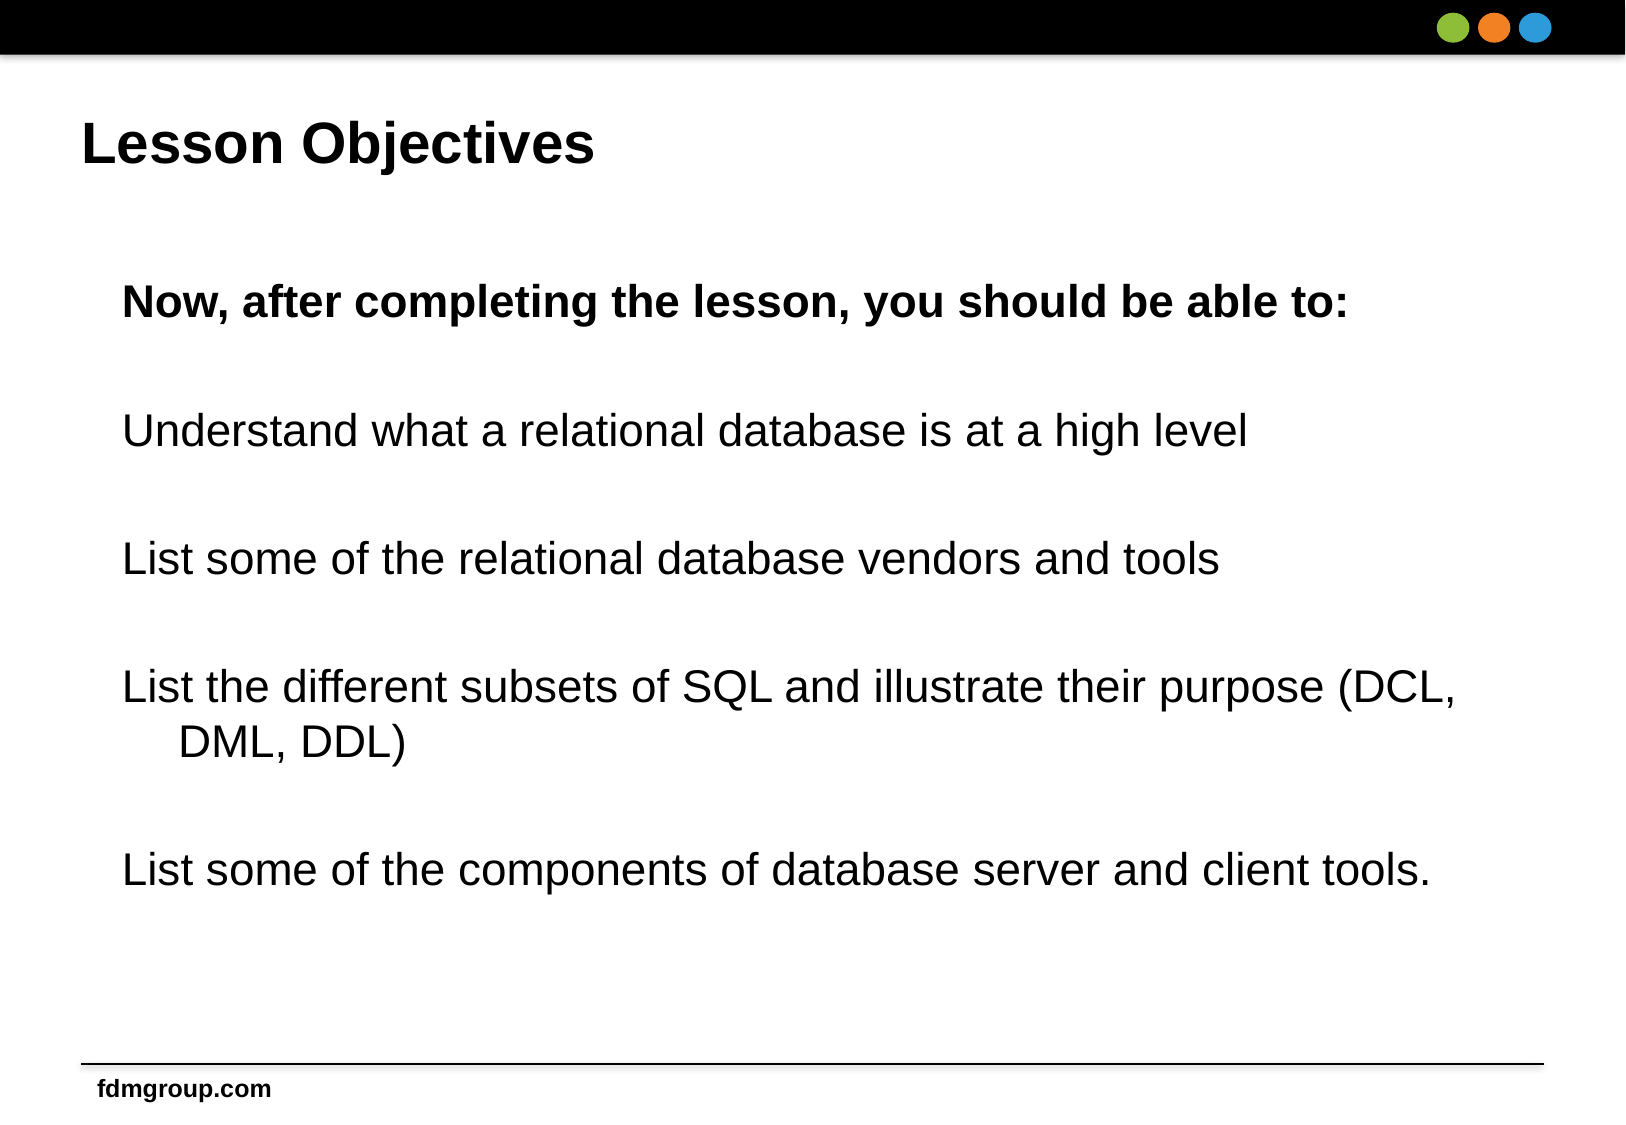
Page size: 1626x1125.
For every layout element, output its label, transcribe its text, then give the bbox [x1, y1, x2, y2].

title Lesson Objectives [81, 105, 1544, 184]
list Now, after completing the lesson, you should be able to: Understand what a relational database is at a high level List some of the relational database vendors and tools List the different subsets of SQL and illustrate their purpose (DCL, DML, DDL) List some of the components of database server and client tools. [121, 271, 1504, 1000]
